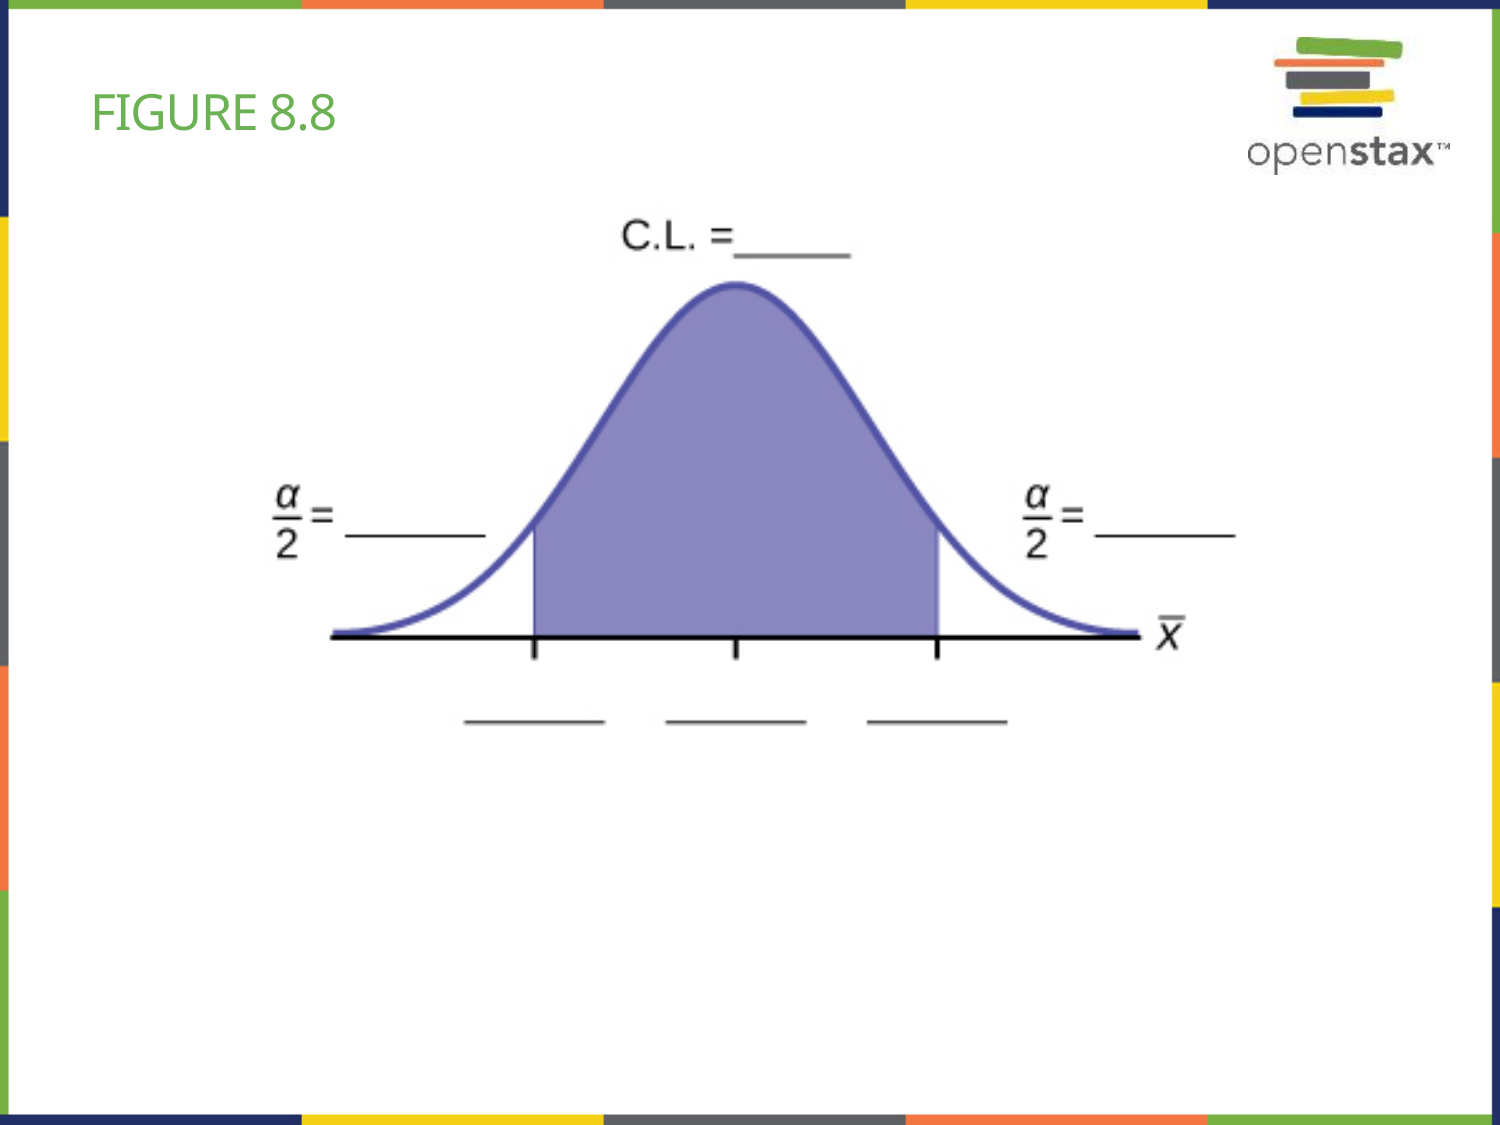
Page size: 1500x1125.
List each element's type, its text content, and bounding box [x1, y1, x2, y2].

picture [0, 0, 1500, 1125]
title Figure 8.8 [75, 39, 1246, 148]
